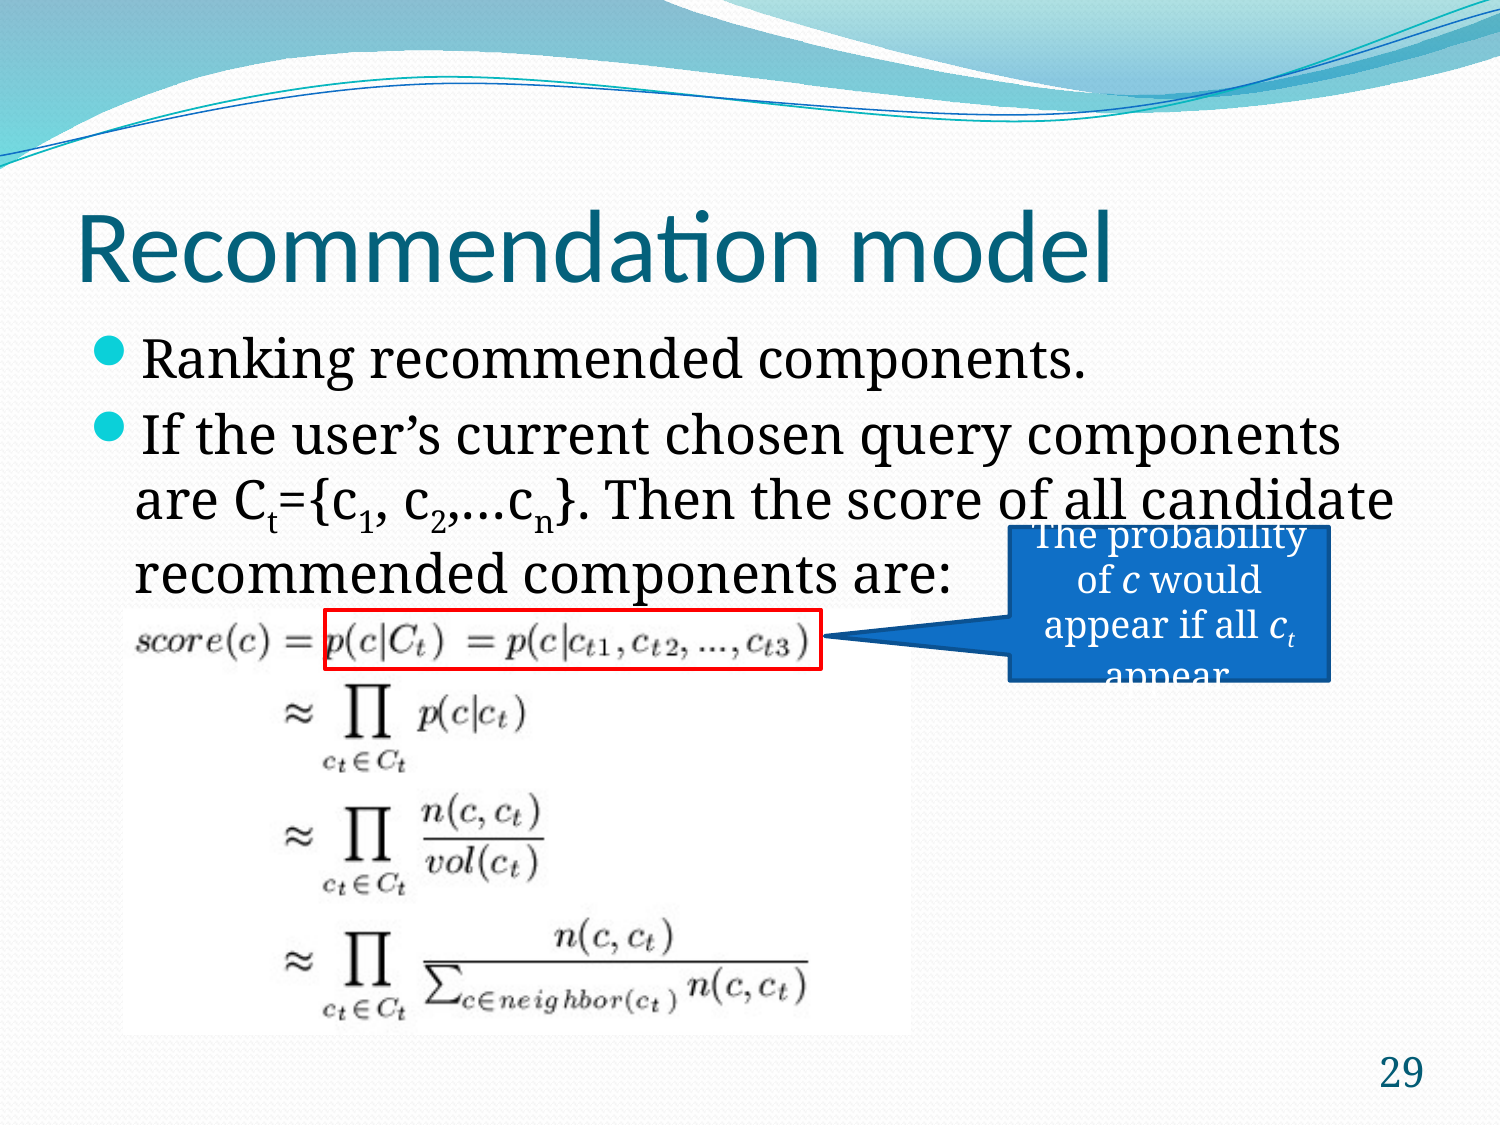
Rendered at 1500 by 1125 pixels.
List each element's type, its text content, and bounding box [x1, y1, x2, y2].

slide_number 29 [1299, 1042, 1425, 1103]
list Ranking recommended components. If the user’s current chosen query components are Ct={c1, c2,…cn}. Then the score of all candidate recommended components are: [75, 317, 1425, 1038]
picture [123, 609, 912, 1036]
text_box The probability of c would appear if all ct appear. [918, 524, 1331, 683]
title Recommendation model [75, 115, 1425, 303]
